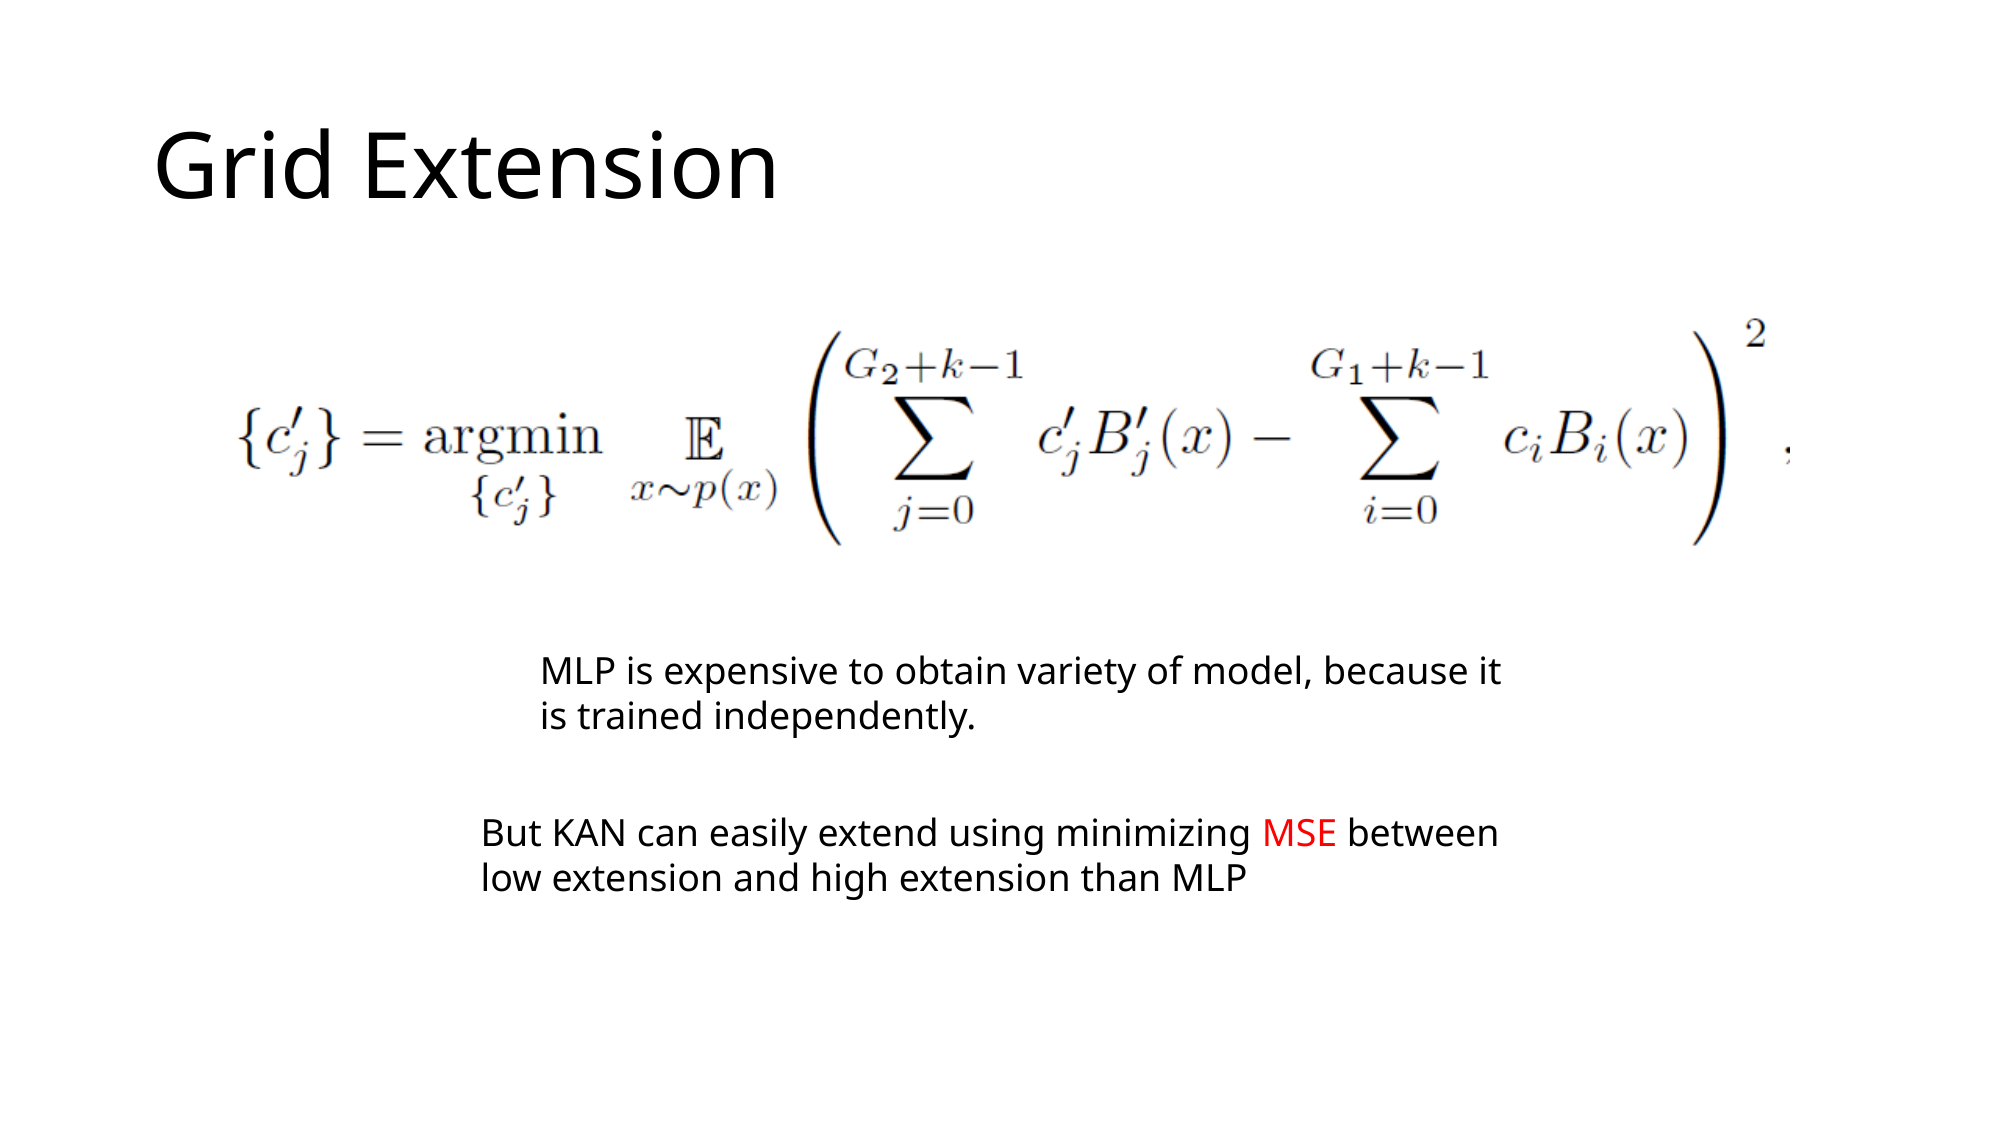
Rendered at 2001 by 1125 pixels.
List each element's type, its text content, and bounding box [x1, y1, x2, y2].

text_box MLP is expensive to obtain variety of model, because it is trained independently. [525, 639, 1525, 745]
text_box But KAN can easily extend using minimizing MSE between low extension and high extension than MLP [465, 801, 1585, 906]
title Grid Extension [137, 59, 1863, 278]
picture [210, 300, 1790, 560]
